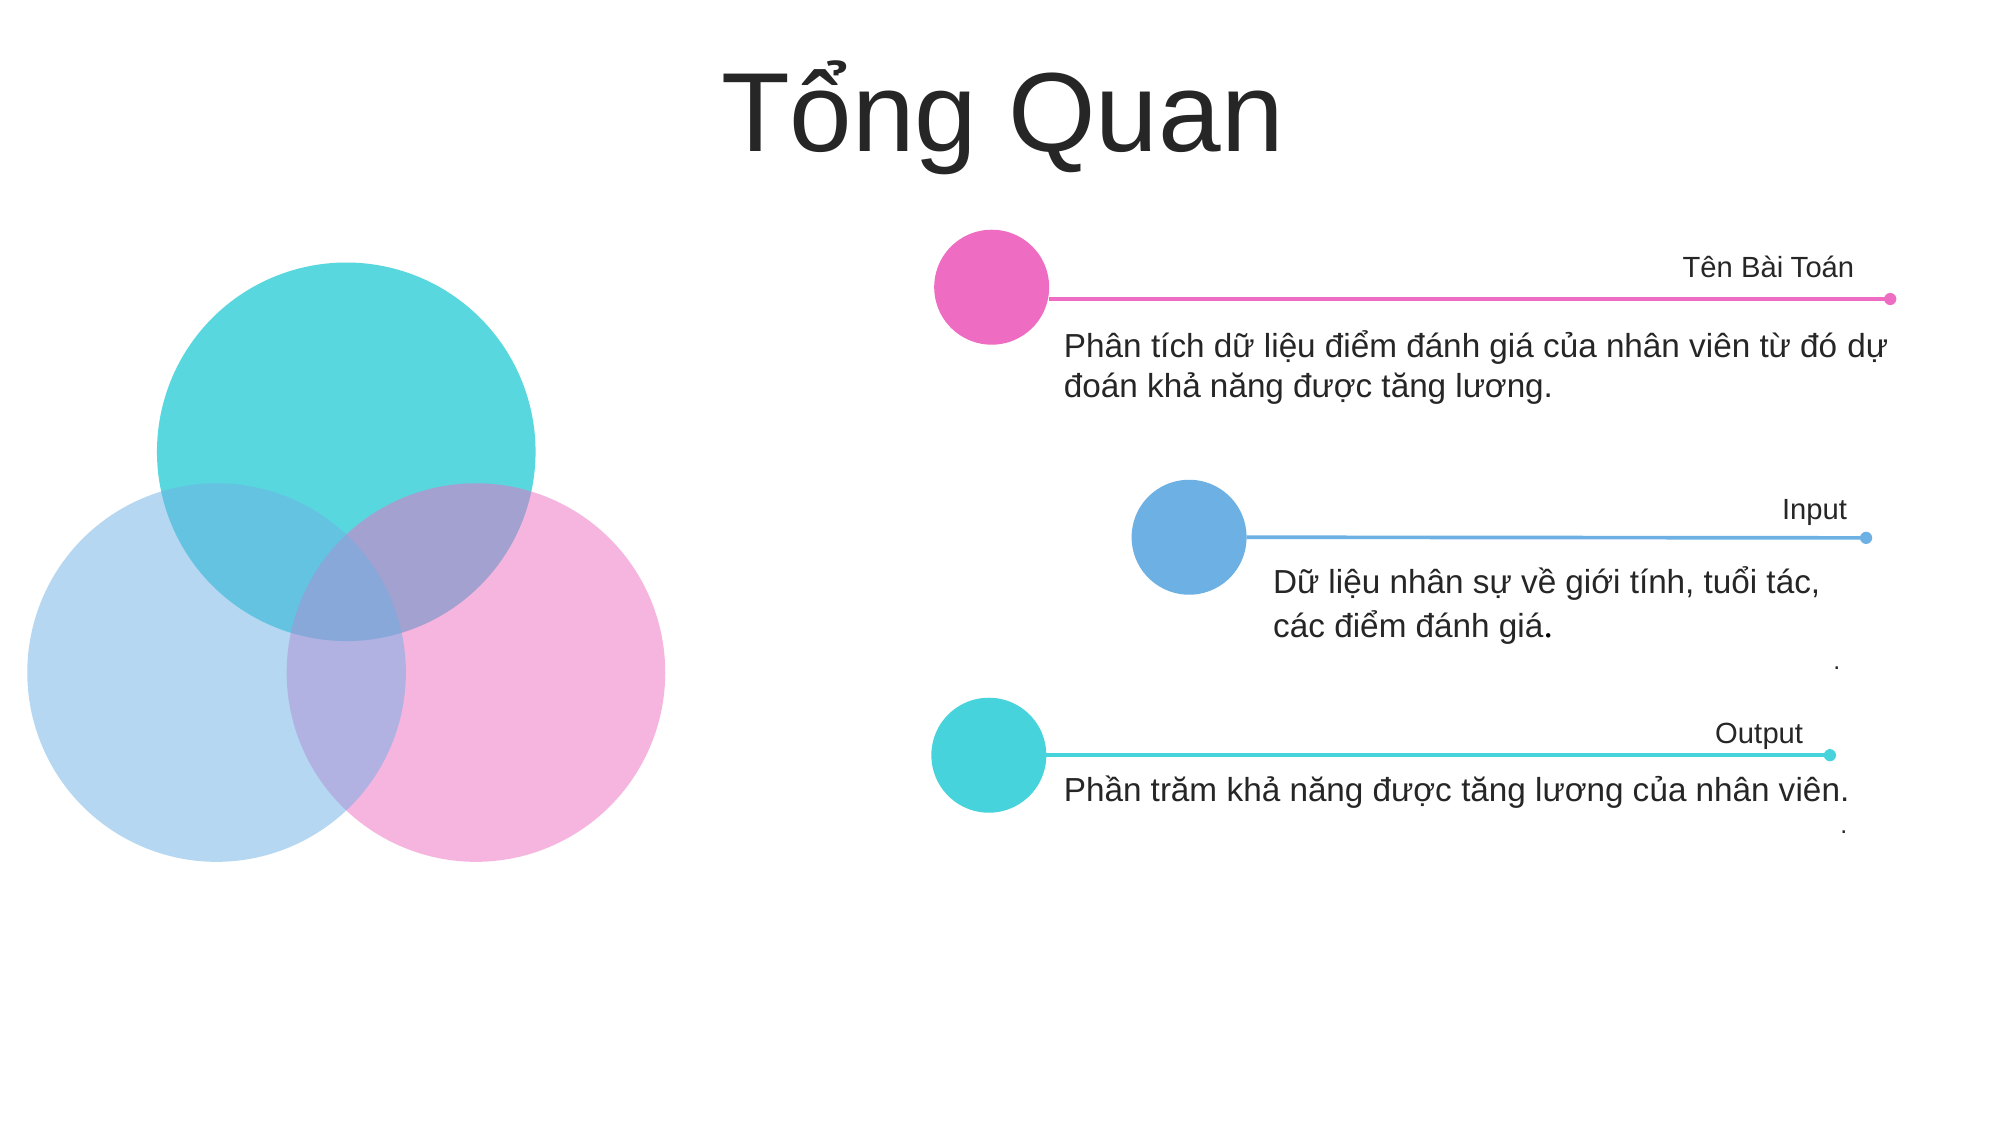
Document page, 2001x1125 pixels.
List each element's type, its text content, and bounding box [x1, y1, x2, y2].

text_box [27, 262, 666, 862]
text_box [1049, 706, 1870, 847]
text_box [1130, 478, 1248, 596]
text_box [1258, 483, 1862, 689]
list Tổng Quan [53, 55, 1952, 175]
text_box [933, 228, 1049, 346]
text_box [1049, 240, 1939, 414]
text_box [930, 696, 1048, 814]
